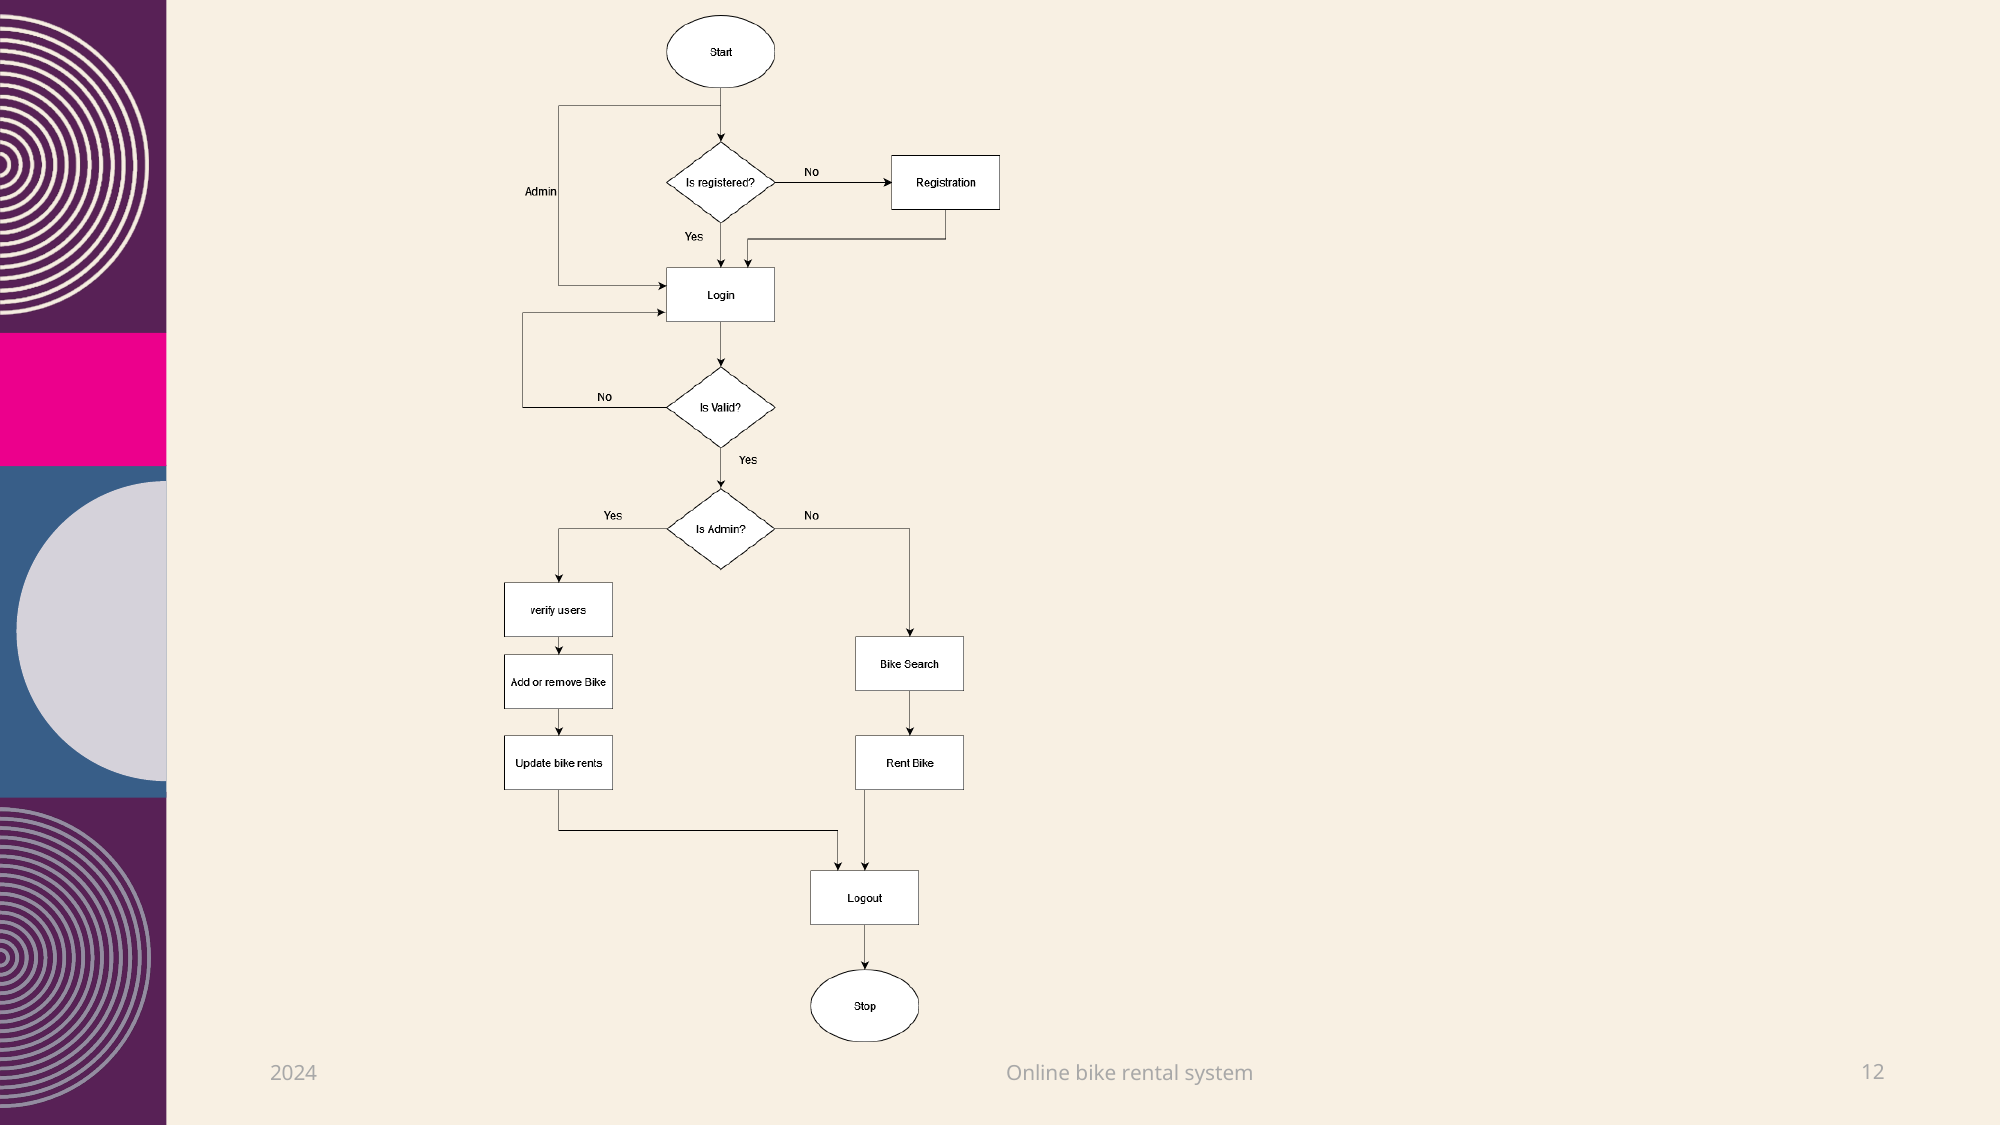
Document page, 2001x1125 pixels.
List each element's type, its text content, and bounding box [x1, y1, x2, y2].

footer Online bike rental system [942, 1041, 1318, 1102]
picture [0, 15, 149, 314]
picture [504, 15, 1000, 1042]
slide_number 2024 [255, 1042, 435, 1103]
slide_number 12 [1824, 1042, 1900, 1103]
picture [1, 808, 151, 1108]
